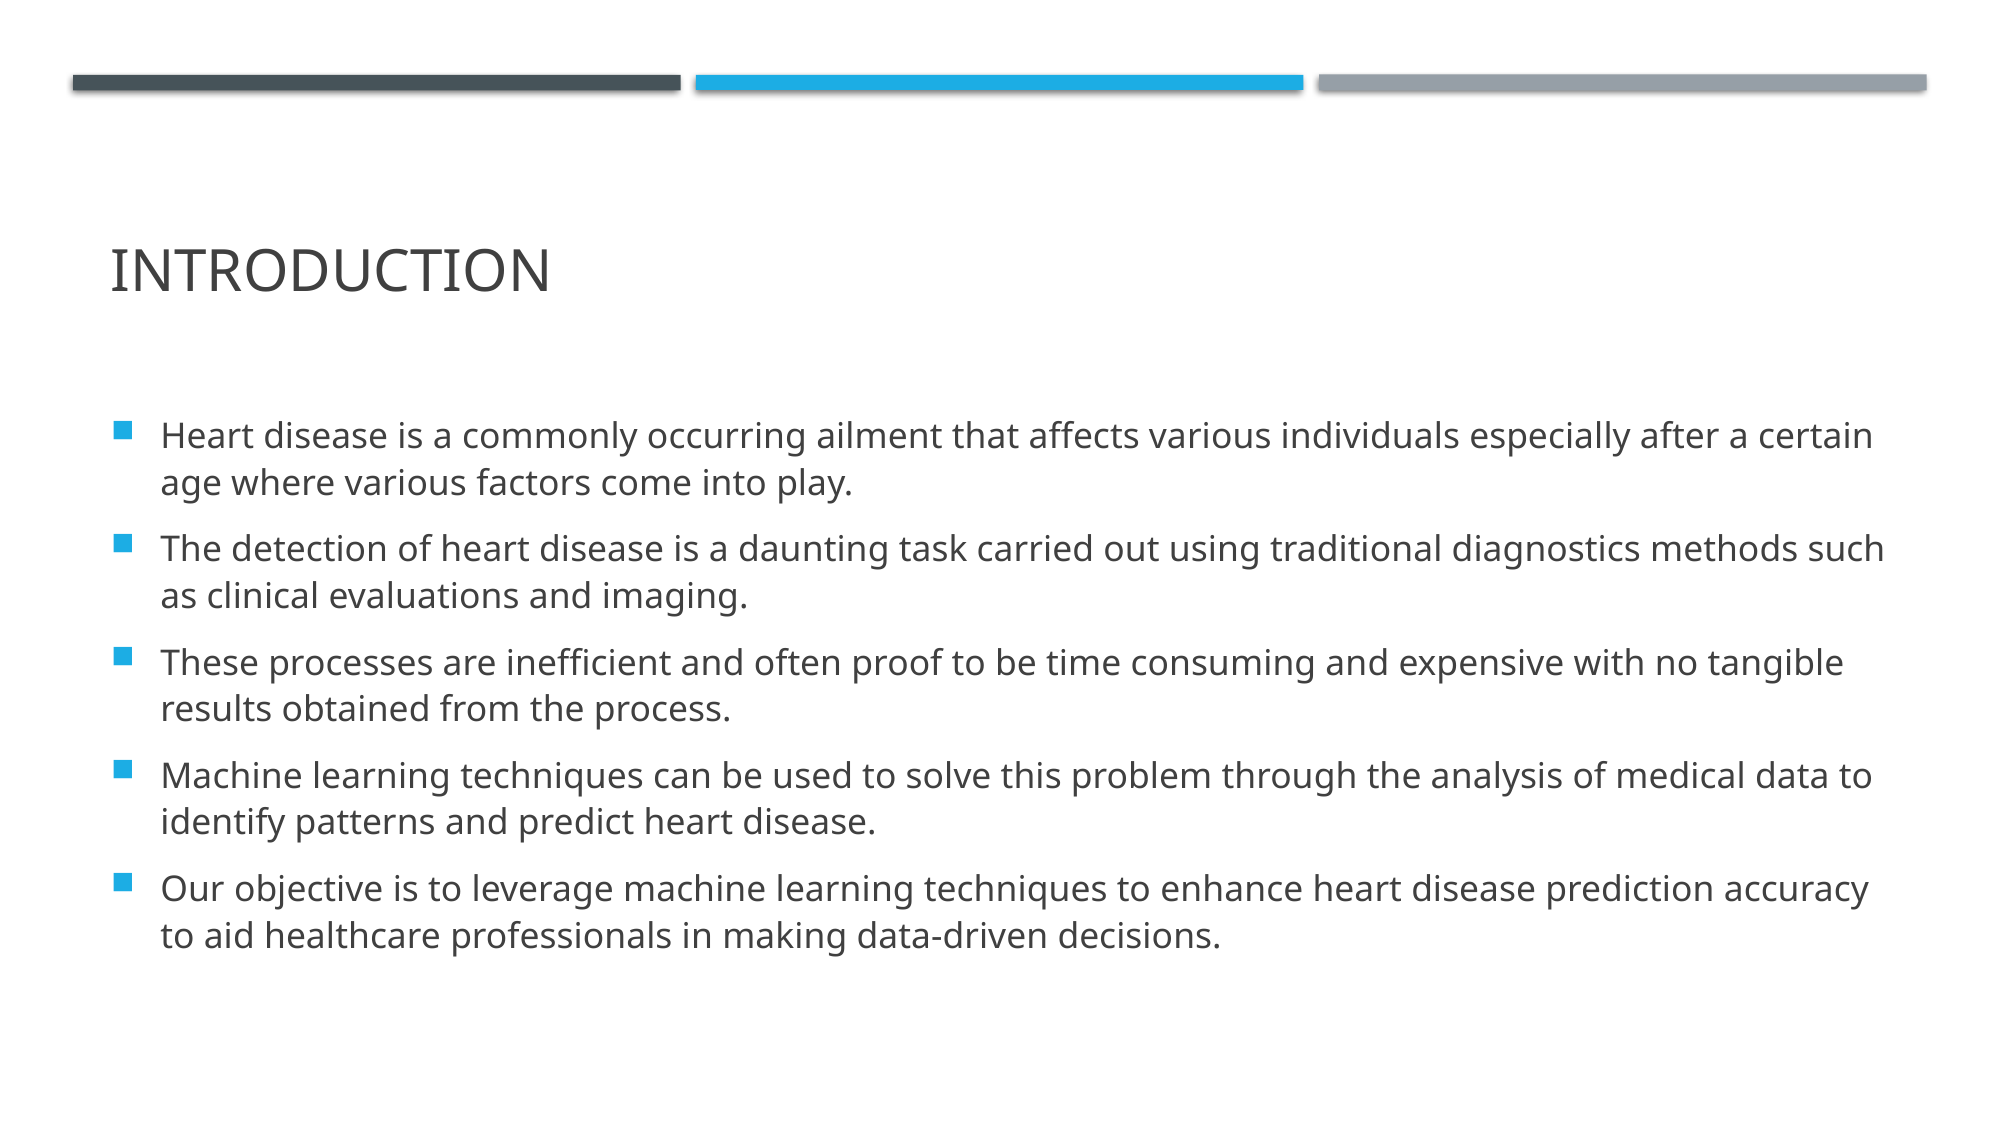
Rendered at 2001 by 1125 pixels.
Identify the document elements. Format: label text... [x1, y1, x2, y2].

title Introduction [95, 115, 1905, 311]
list Heart disease is a commonly occurring ailment that affects various individuals especially after a certain age where various factors come into play. The detection of heart disease is a daunting task carried out using traditional diagnostics methods such as clinical evaluations and imaging. These processes are inefficient and often proof to be time consuming and expensive with no tangible results obtained from the process. Machine learning techniques can be used to solve this problem through the analysis of medical data to identify patterns and predict heart disease. Our objective is to leverage machine learning techniques to enhance heart disease prediction accuracy to aid healthcare professionals in making data-driven decisions. [95, 383, 1905, 981]
